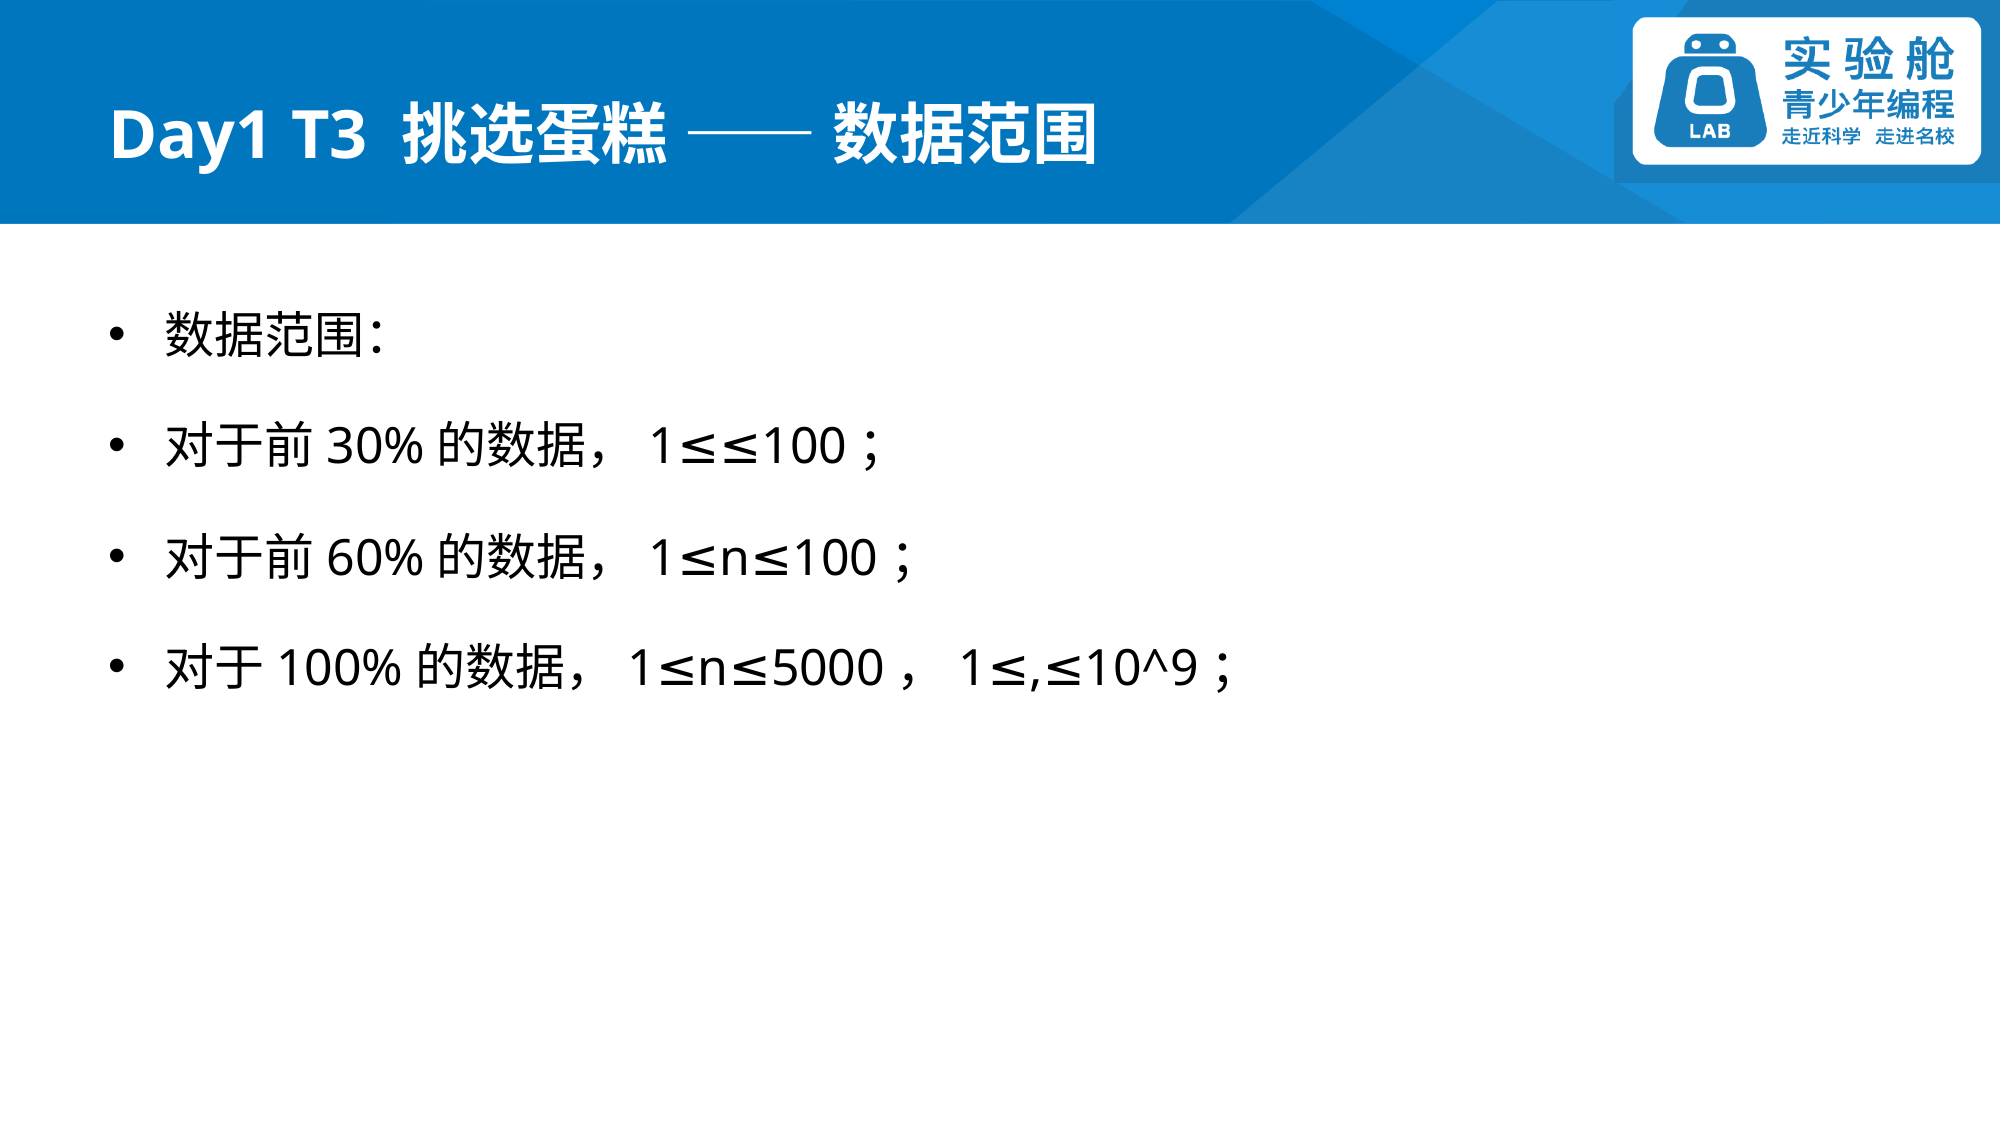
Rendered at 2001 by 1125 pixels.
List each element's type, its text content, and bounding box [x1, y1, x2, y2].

picture [1614, 0, 2000, 183]
list Day1 T3 挑选蛋糕 —— 数据范围 [93, 93, 1907, 186]
